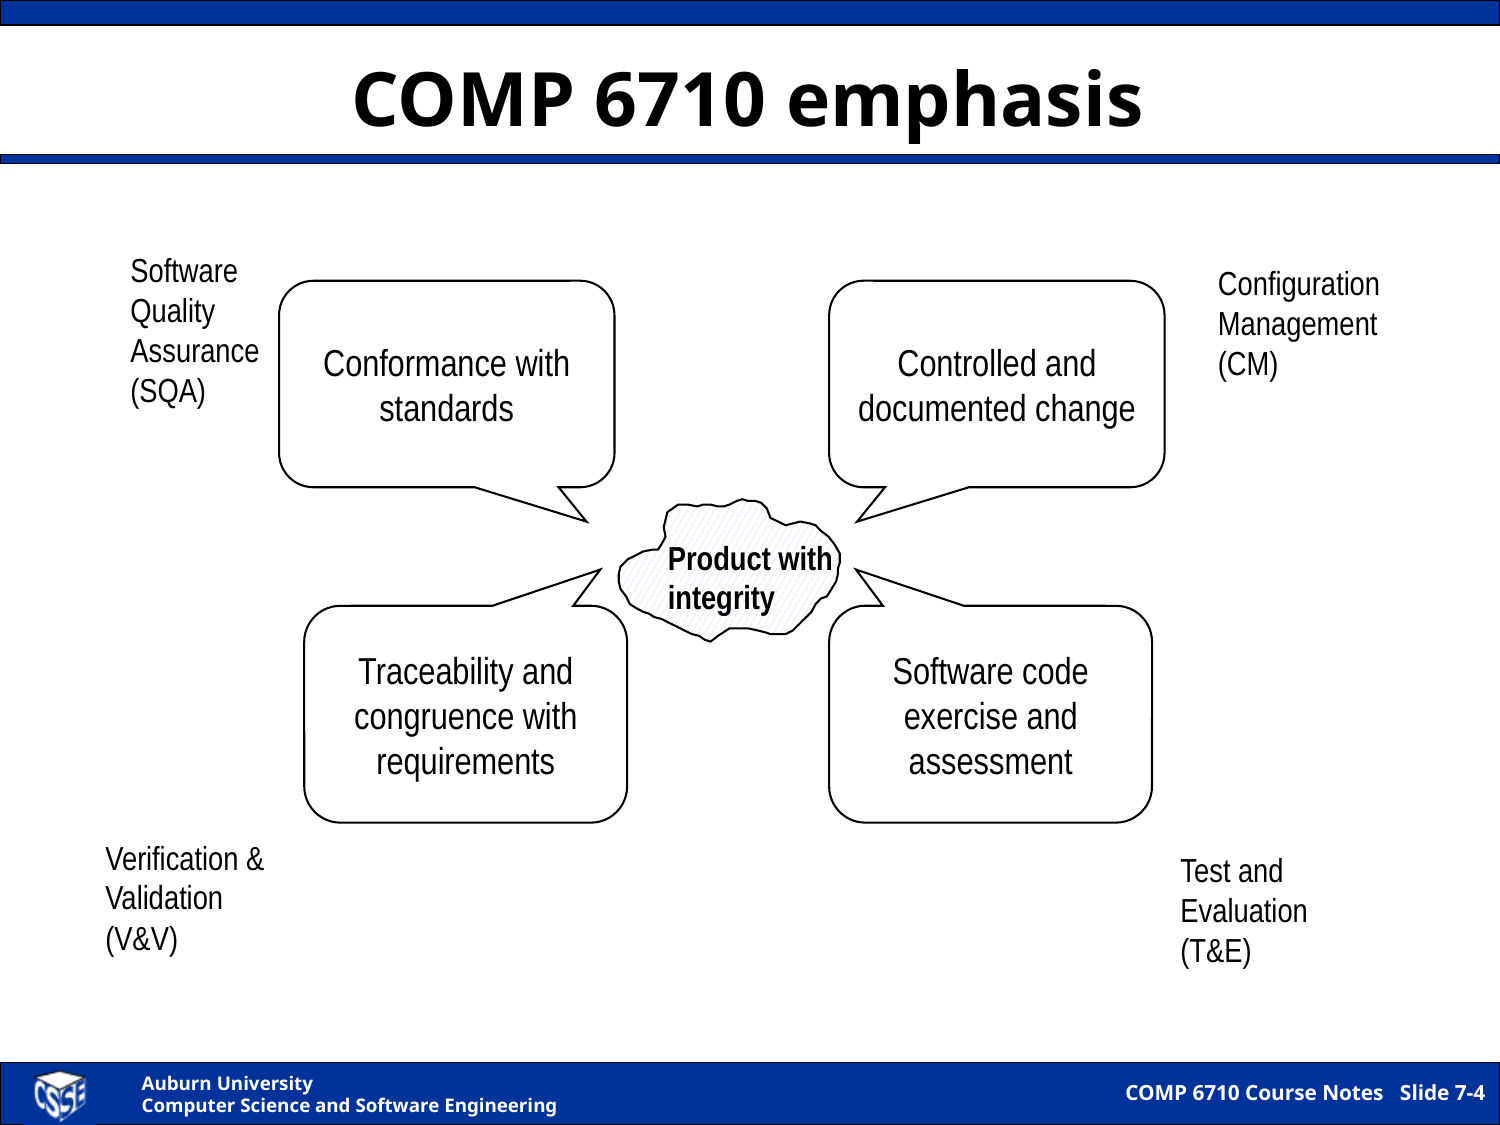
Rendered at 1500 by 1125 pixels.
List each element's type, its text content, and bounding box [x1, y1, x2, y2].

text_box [115, 241, 615, 529]
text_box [618, 498, 868, 643]
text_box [828, 605, 1380, 978]
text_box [90, 605, 628, 965]
picture [24, 1066, 96, 1125]
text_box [828, 254, 1418, 529]
title COMP 6710 emphasis [31, 32, 1465, 150]
